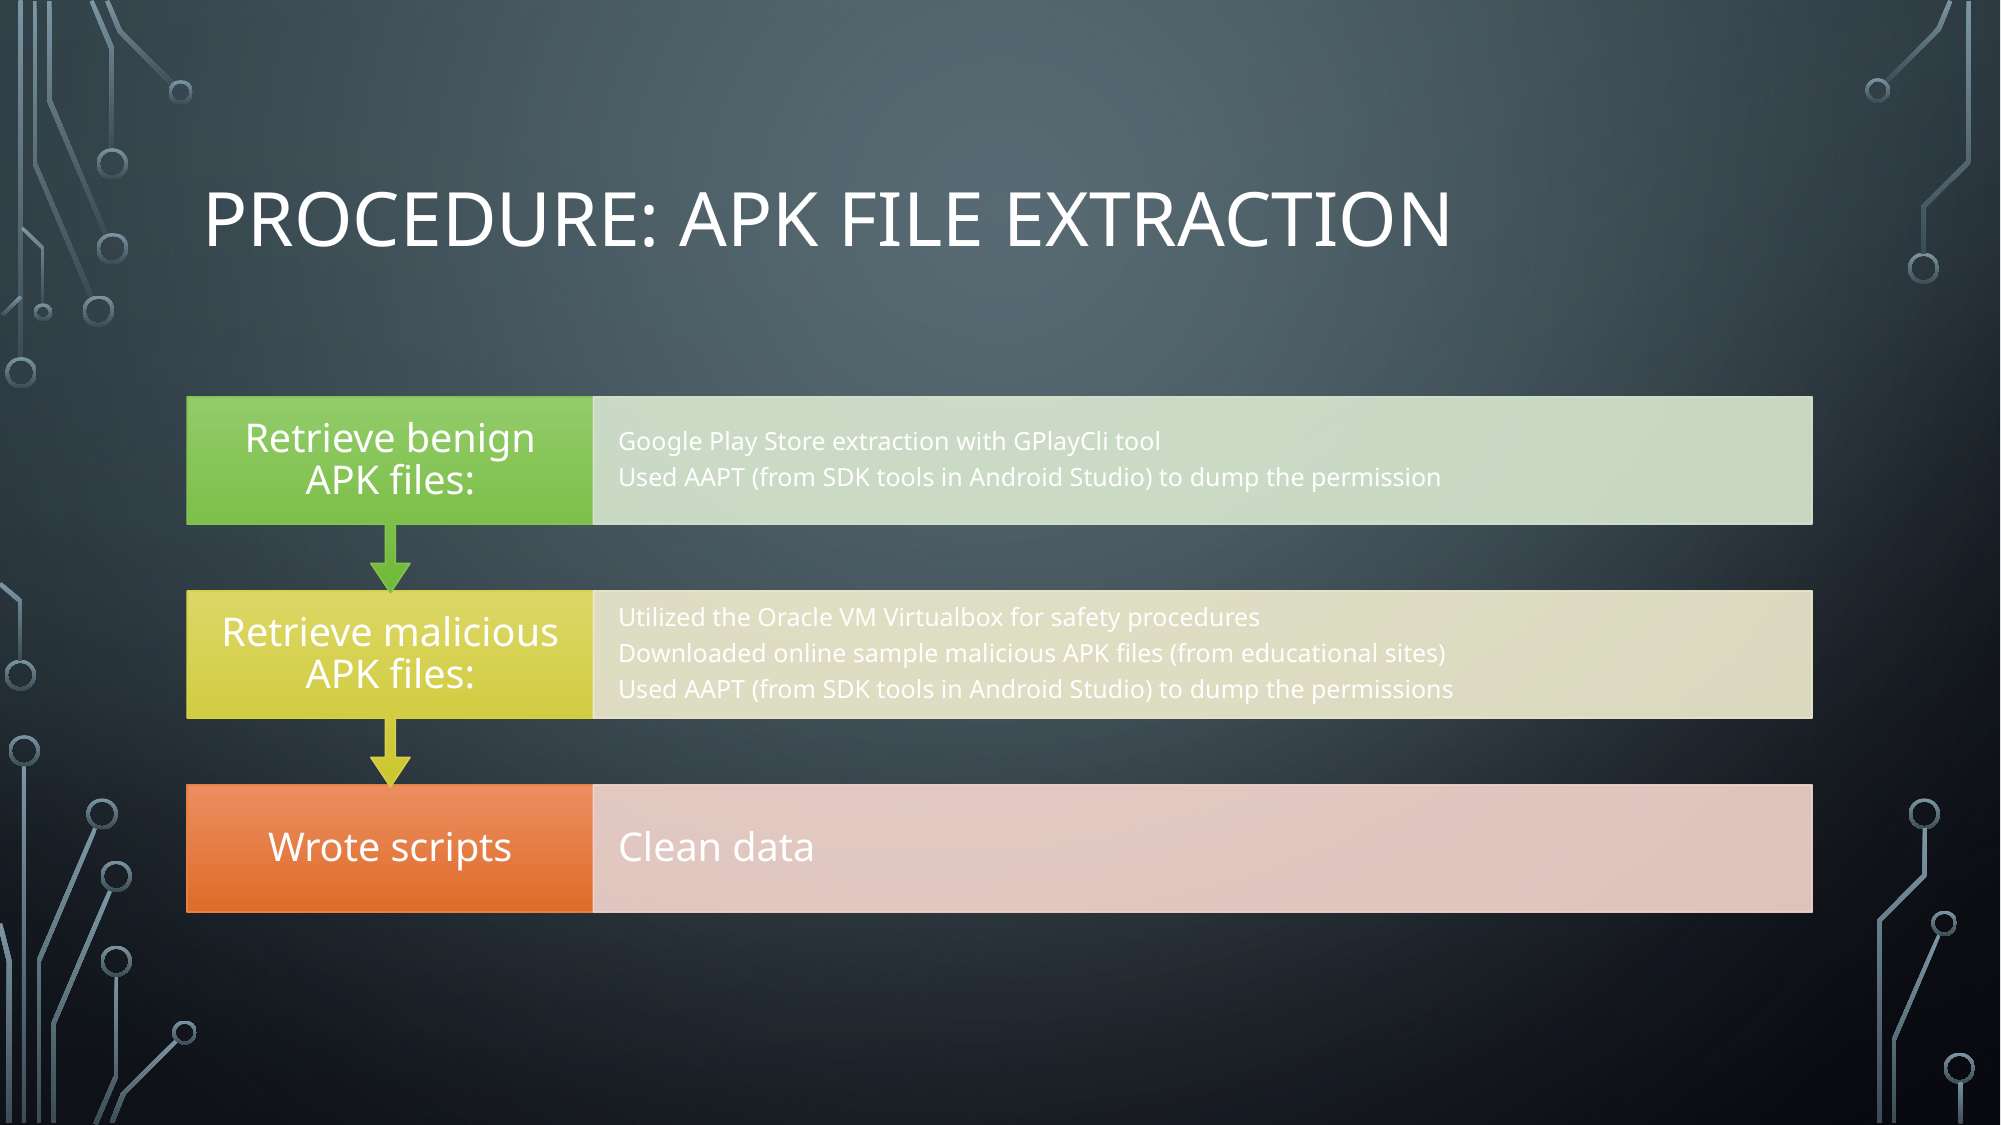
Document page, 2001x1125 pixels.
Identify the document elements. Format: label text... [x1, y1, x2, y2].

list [186, 396, 1813, 913]
title Procedure: APK file extraction [187, 101, 1813, 344]
